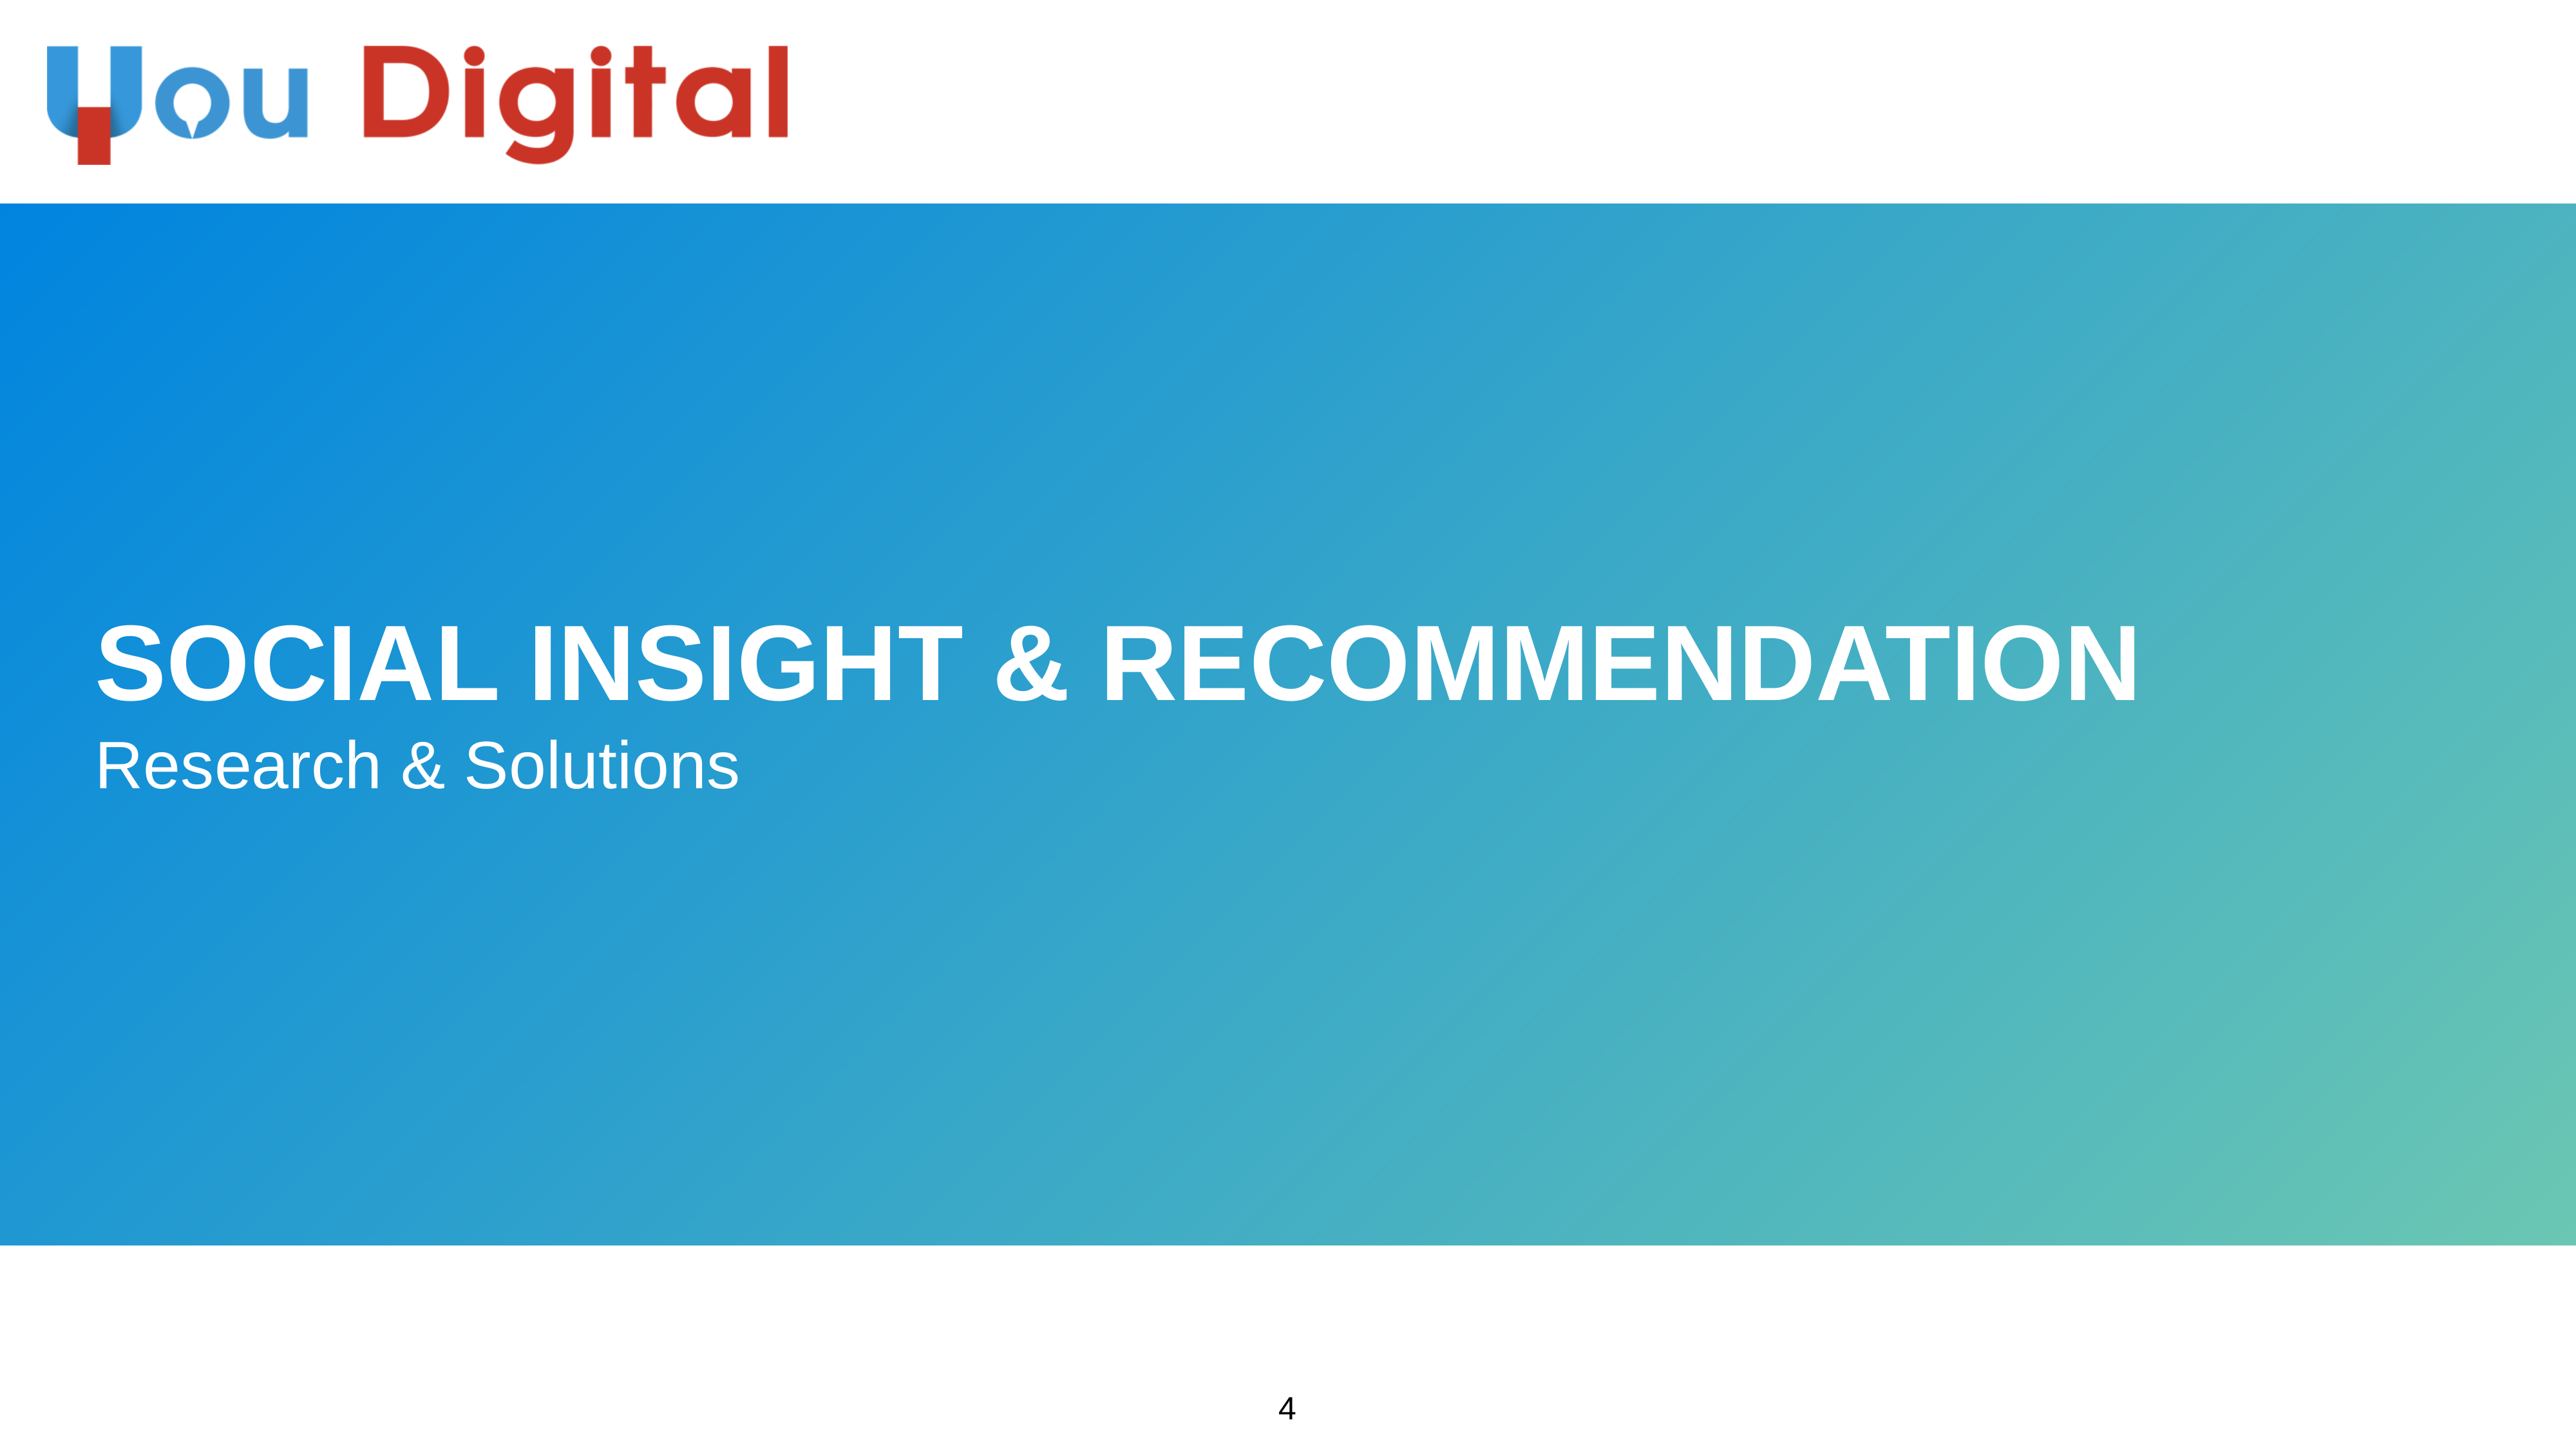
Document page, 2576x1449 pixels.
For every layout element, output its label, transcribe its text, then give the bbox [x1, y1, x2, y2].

slide_number 4 [1262, 1381, 1313, 1432]
picture [47, 46, 788, 165]
text_box SOCIAL INSIGHT & RECOMMENDATION Research & Solutions [85, 588, 2459, 807]
text_box [0, 204, 2576, 1245]
